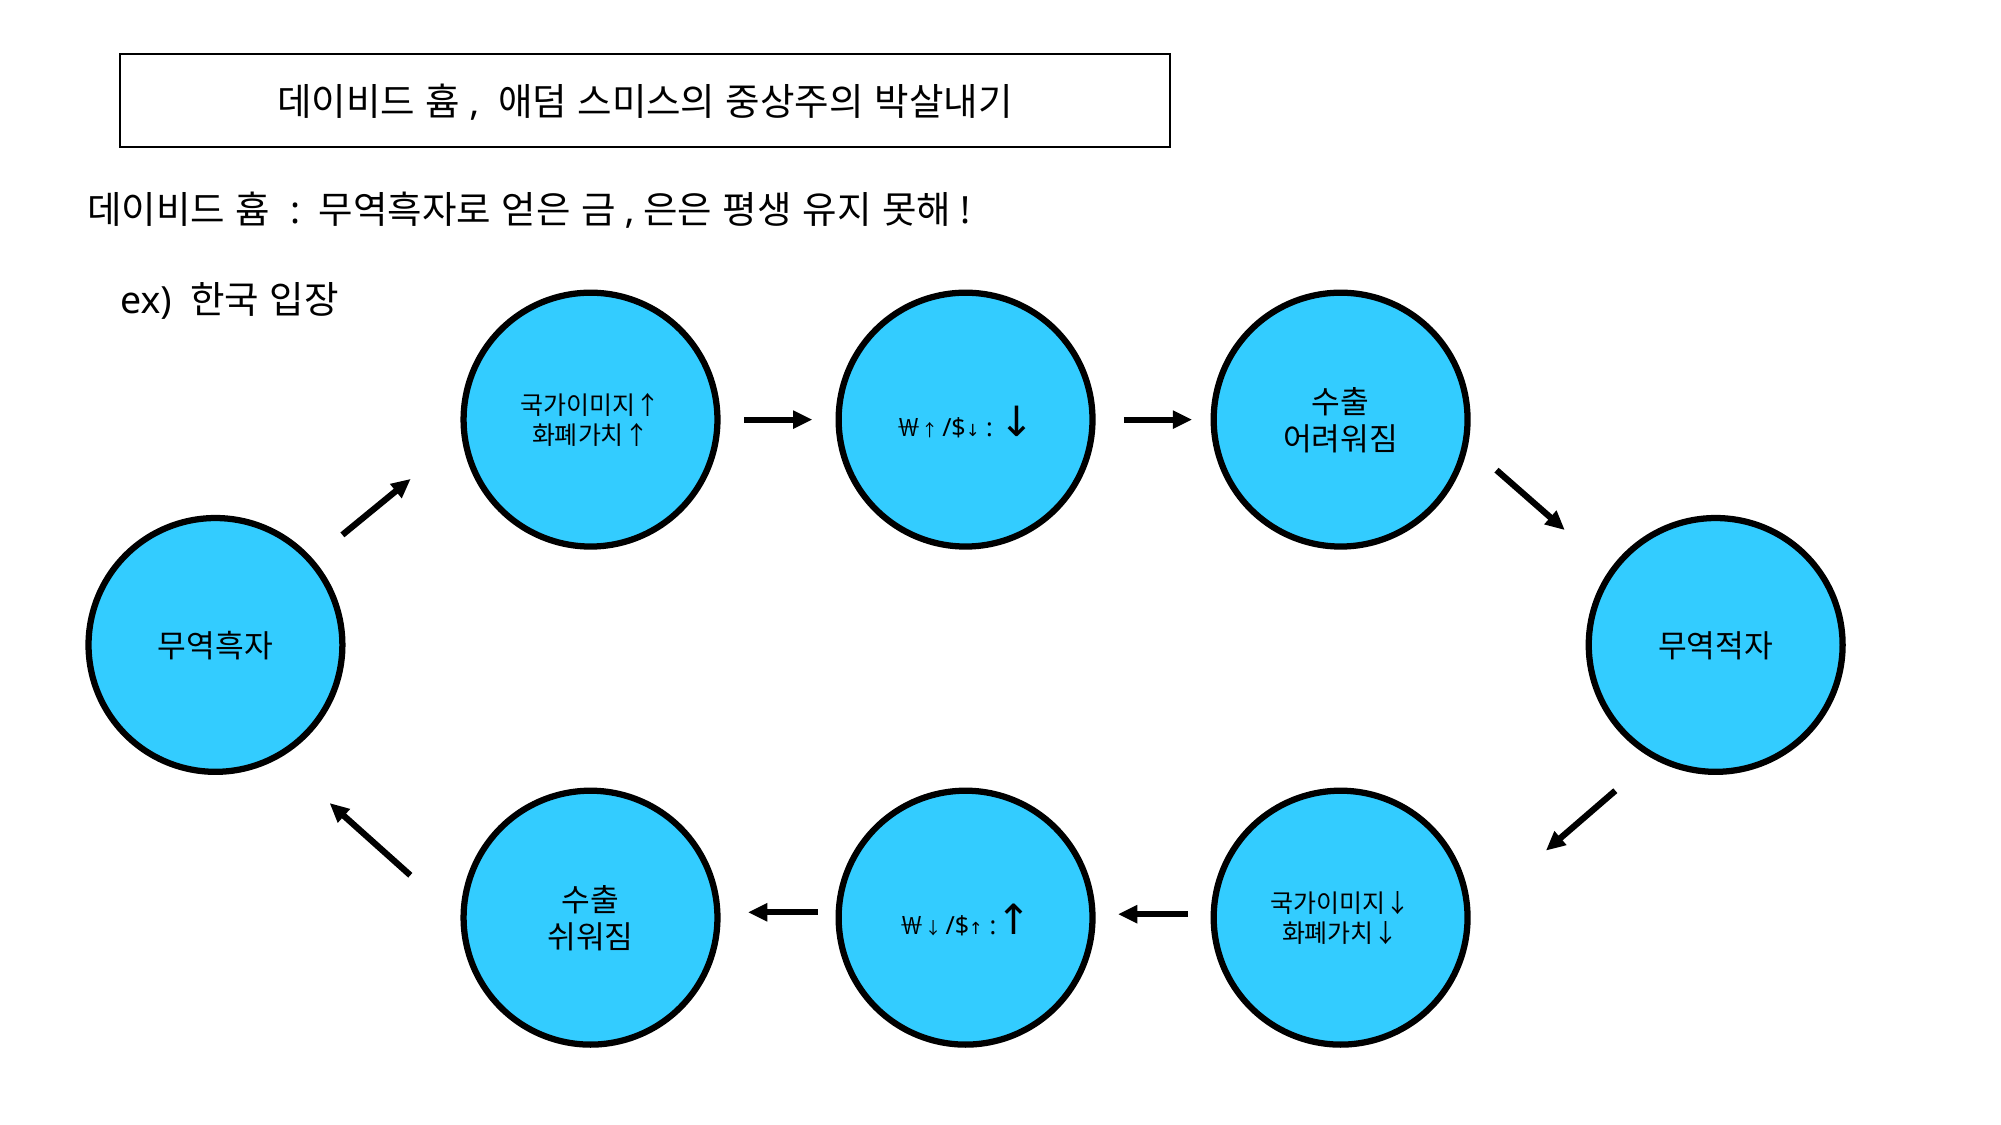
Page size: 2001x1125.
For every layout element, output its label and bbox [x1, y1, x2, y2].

text_box [87, 273, 371, 325]
text_box [462, 789, 719, 1046]
text_box [87, 516, 344, 773]
text_box [1546, 790, 1616, 851]
text_box [119, 53, 1171, 148]
text_box [53, 179, 1004, 238]
text_box [1212, 789, 1469, 1046]
text_box [1212, 291, 1469, 548]
text_box [837, 291, 1094, 548]
text_box [342, 479, 411, 535]
text_box [330, 803, 411, 876]
text_box [1587, 516, 1844, 773]
text_box [1496, 470, 1565, 530]
text_box [462, 291, 719, 548]
text_box [837, 789, 1094, 1046]
